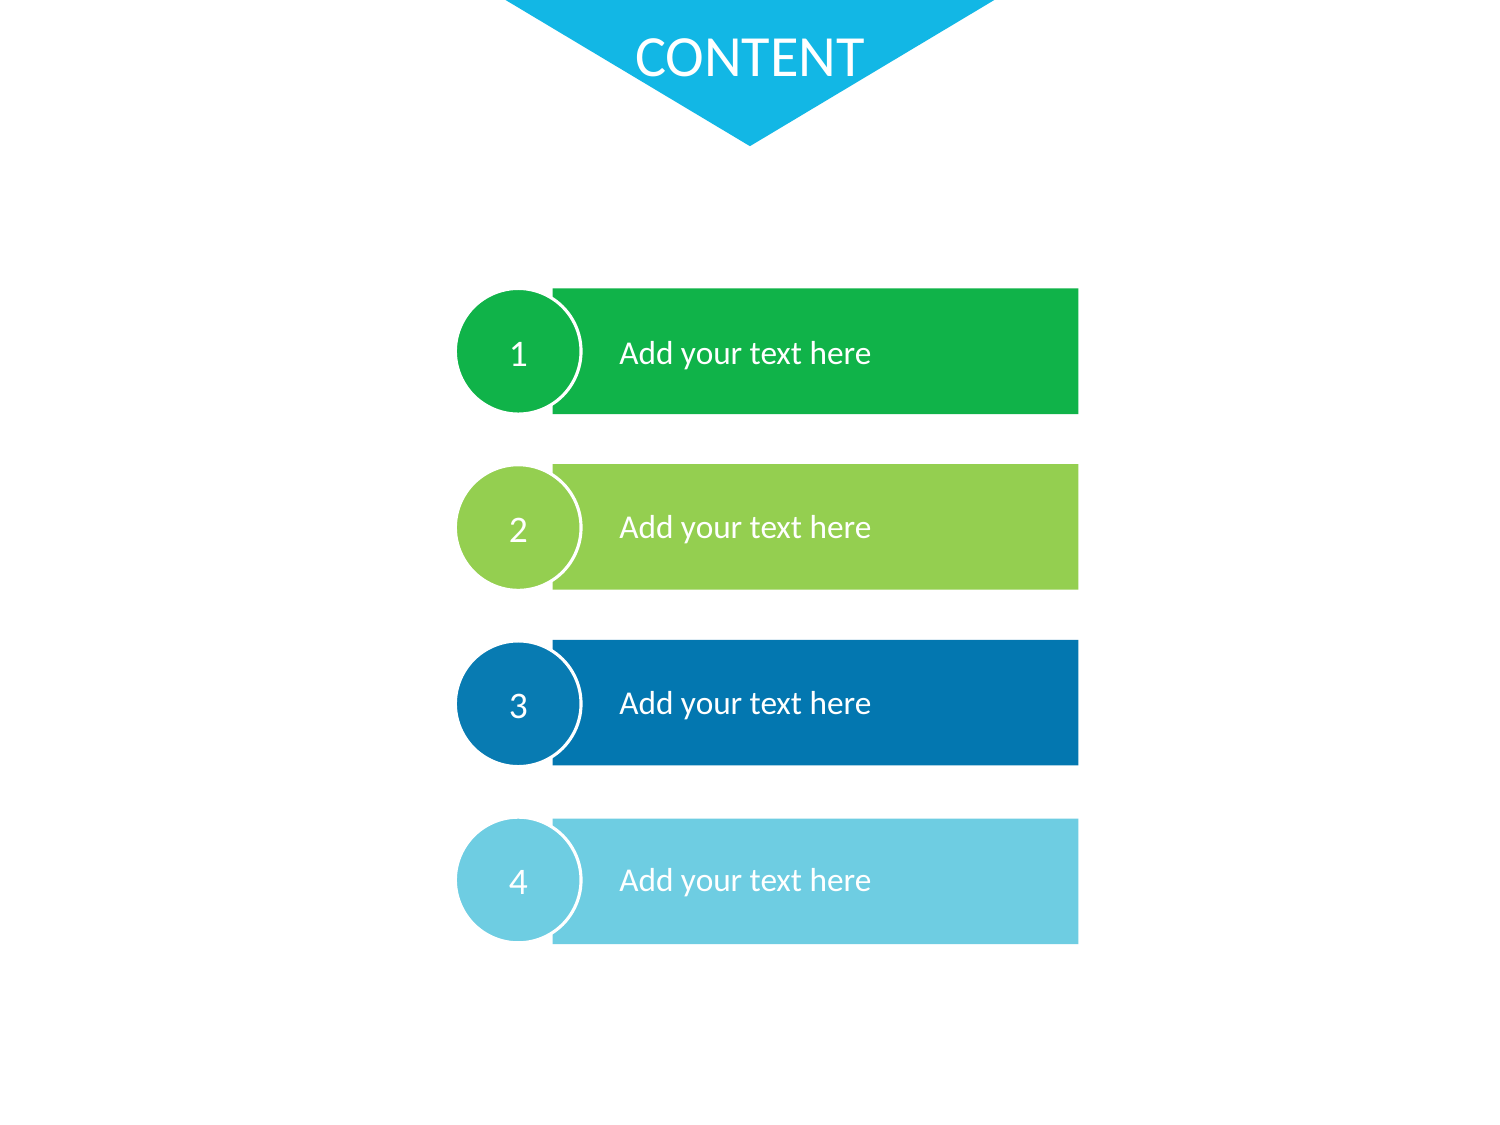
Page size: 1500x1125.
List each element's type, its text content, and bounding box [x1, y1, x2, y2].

text_box CONTENT [612, 10, 888, 96]
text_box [455, 288, 1079, 945]
